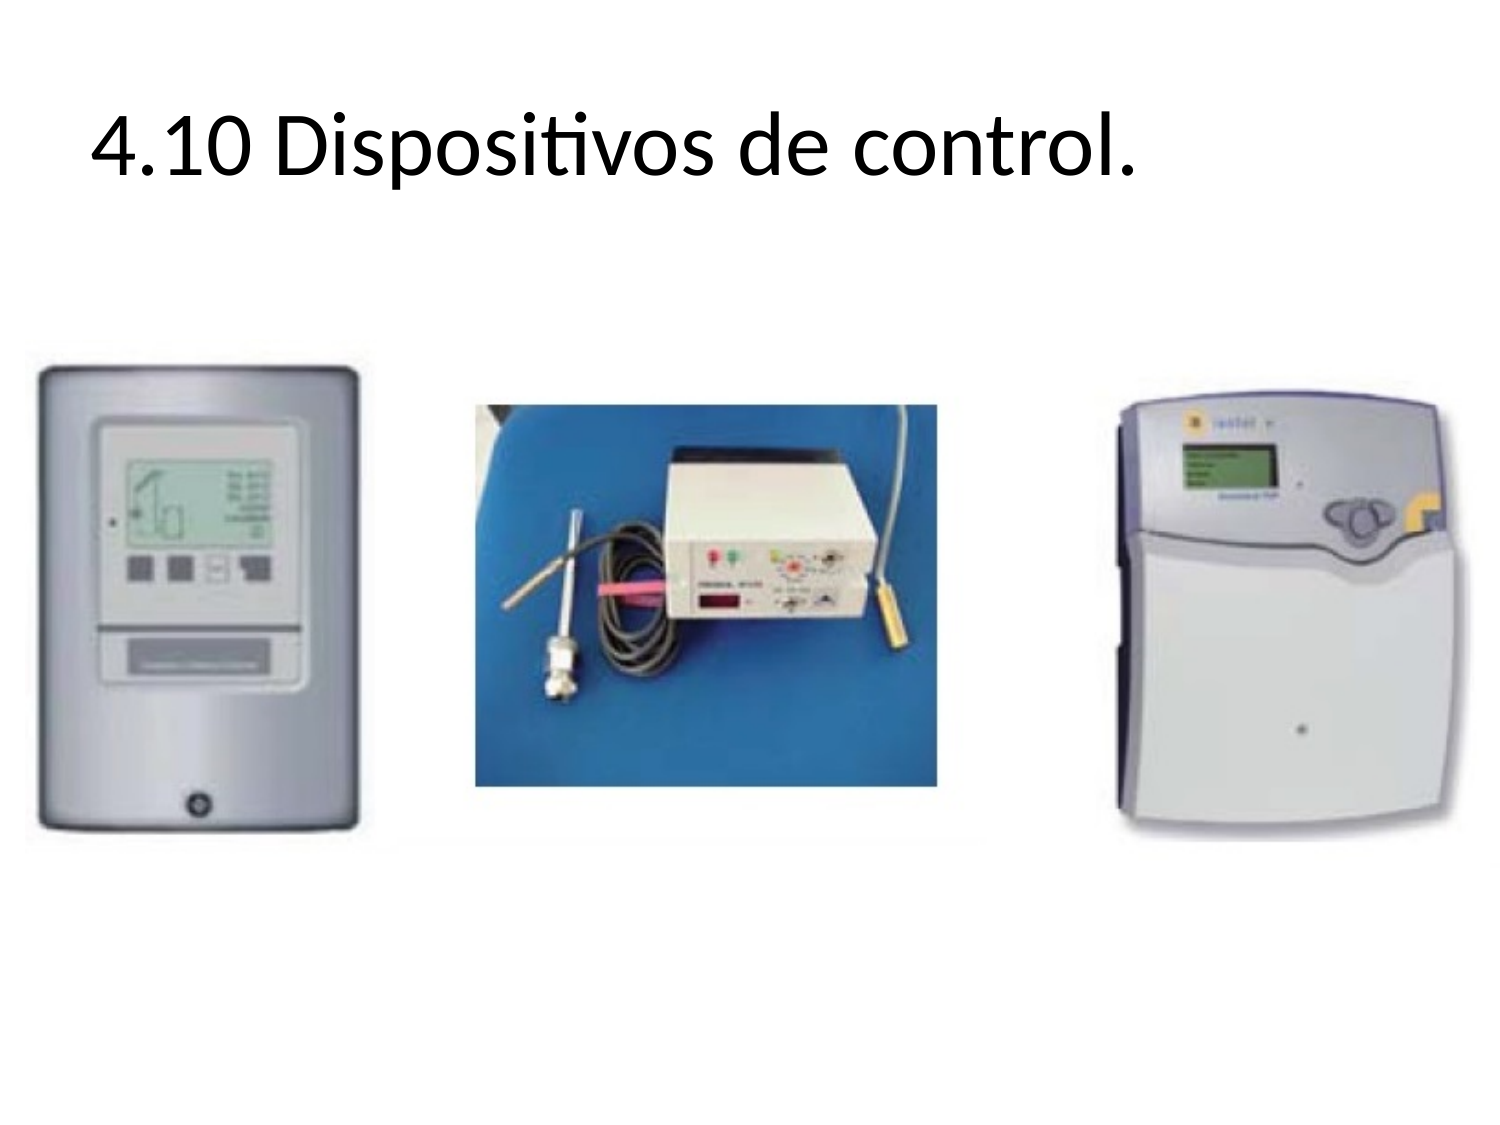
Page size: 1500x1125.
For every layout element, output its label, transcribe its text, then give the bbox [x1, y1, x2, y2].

picture [25, 339, 1500, 868]
title 4.10 Dispositivos de control. [75, 45, 1425, 233]
